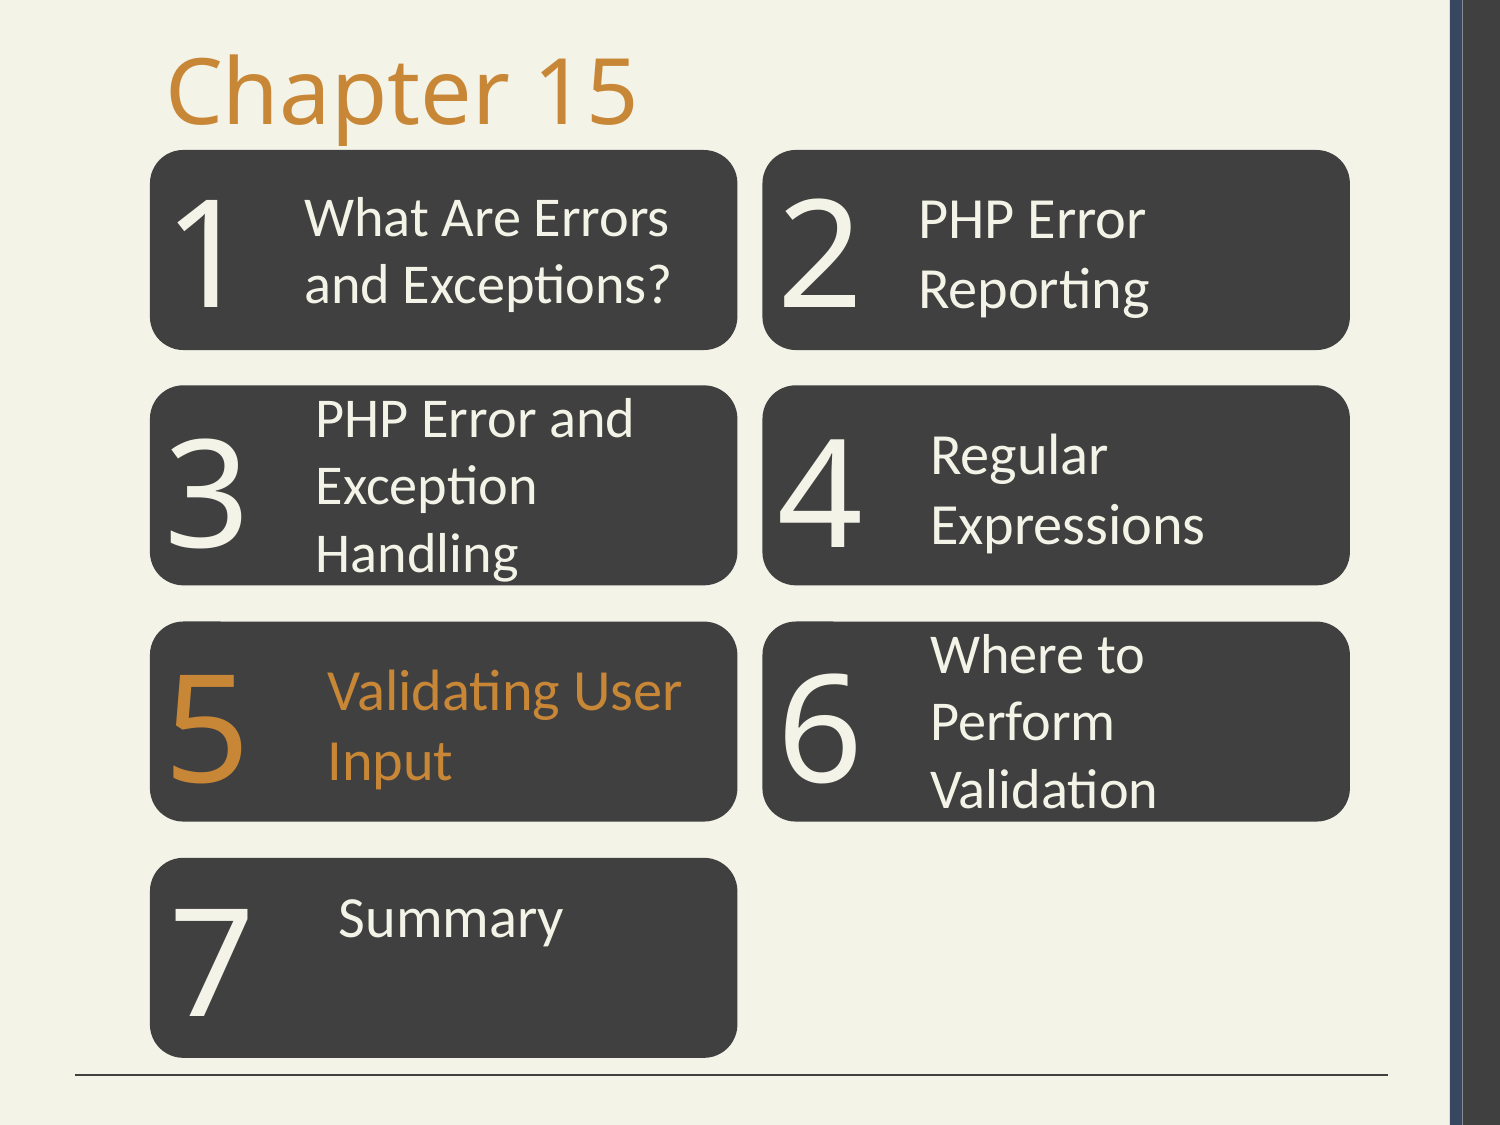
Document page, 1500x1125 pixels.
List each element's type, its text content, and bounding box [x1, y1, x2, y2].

text_box [778, 619, 915, 824]
text_box [1329, 621, 1353, 822]
text_box 2 [762, 149, 875, 345]
text_box Regular Expressions [915, 408, 1329, 564]
text_box [162, 383, 301, 588]
text_box Where to Perform Validation [915, 609, 1329, 827]
text_box 1 [150, 149, 263, 345]
text_box PHP Error and Exception Handling [301, 373, 715, 591]
text_box 4 [762, 390, 875, 586]
text_box 5 [150, 624, 263, 820]
text_box [774, 147, 1353, 353]
text_box 7 [154, 859, 268, 1055]
text_box 3 [150, 390, 263, 586]
text_box [165, 855, 740, 1060]
text_box [775, 383, 1353, 588]
text_box [147, 871, 154, 1045]
title Chapter 15 [150, 24, 1450, 200]
text_box PHP Error Reporting [903, 172, 1317, 328]
text_box [165, 619, 740, 824]
text_box Validating User Input [312, 645, 727, 800]
text_box What Are Errors and Exceptions? [289, 172, 703, 323]
text_box 6 [762, 624, 875, 820]
text_box [161, 147, 740, 353]
text_box [715, 385, 740, 586]
text_box Summary [324, 872, 738, 957]
